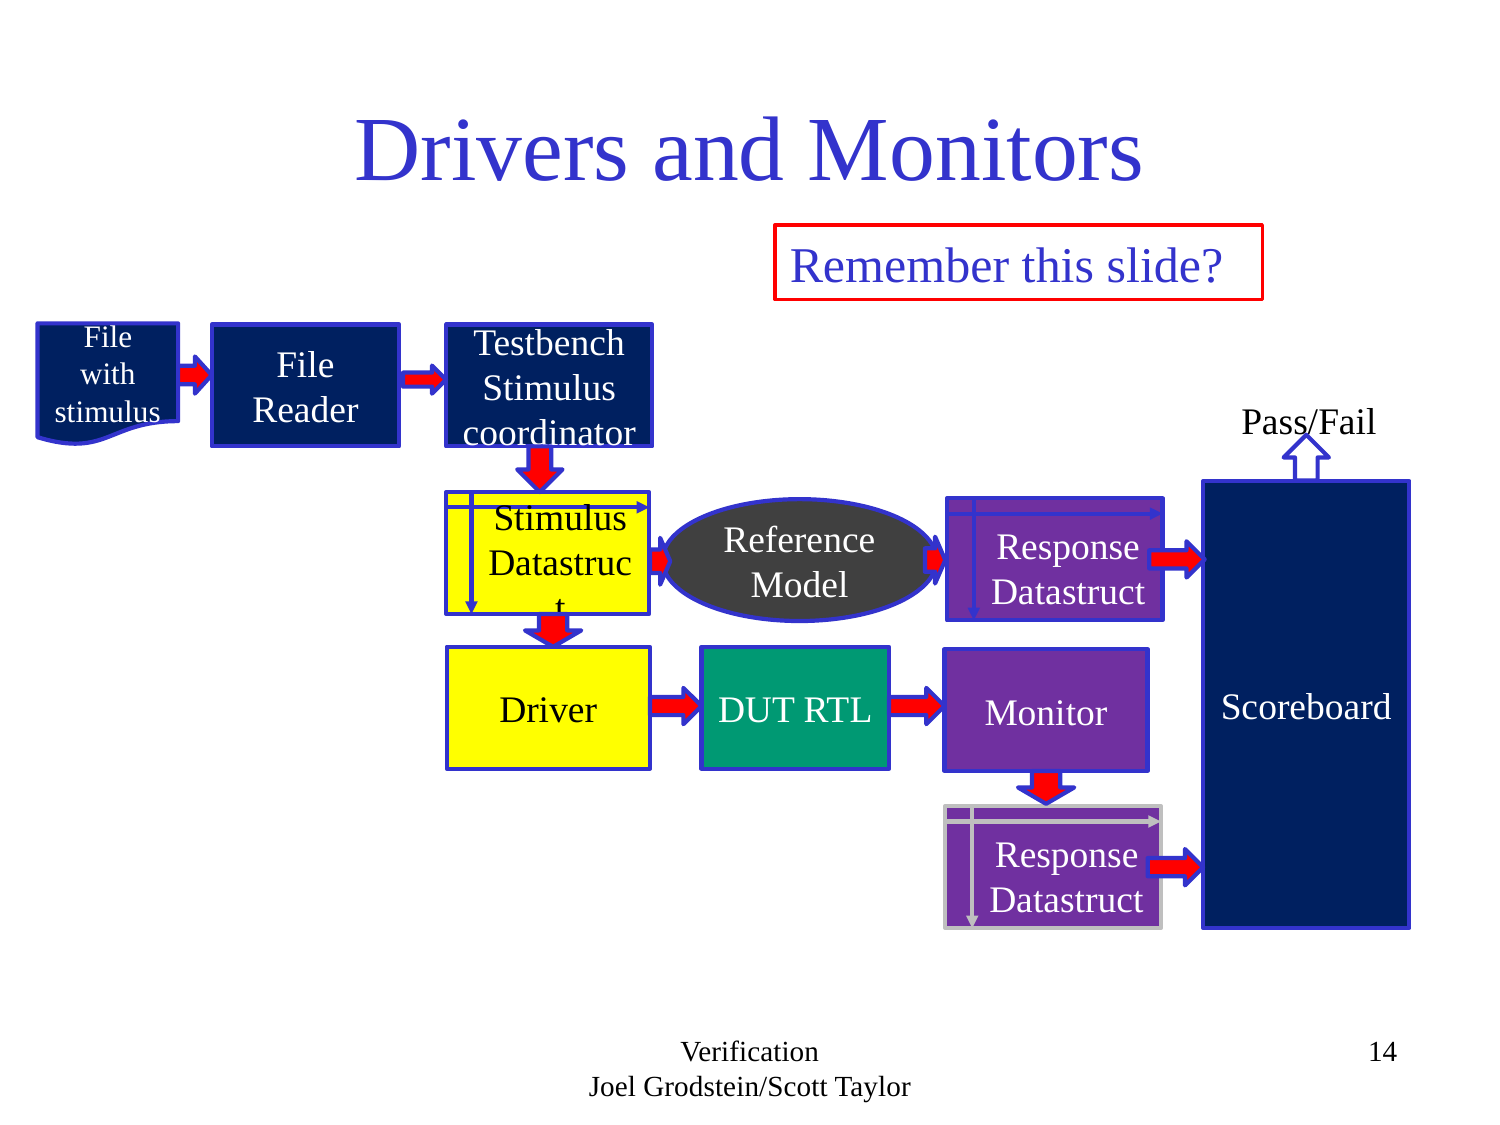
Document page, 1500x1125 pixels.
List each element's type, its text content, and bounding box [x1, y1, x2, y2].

text_box [400, 363, 449, 396]
text_box File Reader [210, 322, 401, 448]
text_box [1145, 847, 1206, 888]
text_box Pass/Fail [1226, 389, 1410, 450]
text_box Remember this slide? [774, 224, 1263, 300]
text_box [647, 685, 704, 727]
text_box [522, 611, 584, 649]
text_box [922, 534, 948, 586]
text_box [1015, 768, 1077, 806]
text_box [515, 444, 565, 495]
text_box File with stimulus [35, 321, 181, 446]
text_box [886, 685, 947, 727]
text_box [1147, 539, 1207, 580]
text_box Testbench Stimulus coordinator [444, 322, 654, 448]
text_box Scoreboard [1201, 479, 1411, 930]
text_box Stimulus Datastruct [444, 490, 651, 616]
footer Verification Joel Grodstein/Scott Taylor [512, 1024, 988, 1101]
text_box Response Datastruct [943, 804, 1163, 930]
title Drivers and Monitors [112, 50, 1388, 238]
text_box DUT RTL [699, 645, 891, 771]
text_box [1281, 432, 1331, 483]
text_box Reference Model [665, 497, 932, 624]
text_box [647, 535, 673, 587]
text_box Response Datastruct [945, 496, 1165, 622]
text_box Driver [445, 645, 652, 771]
text_box Monitor [942, 647, 1150, 773]
text_box [176, 354, 214, 396]
